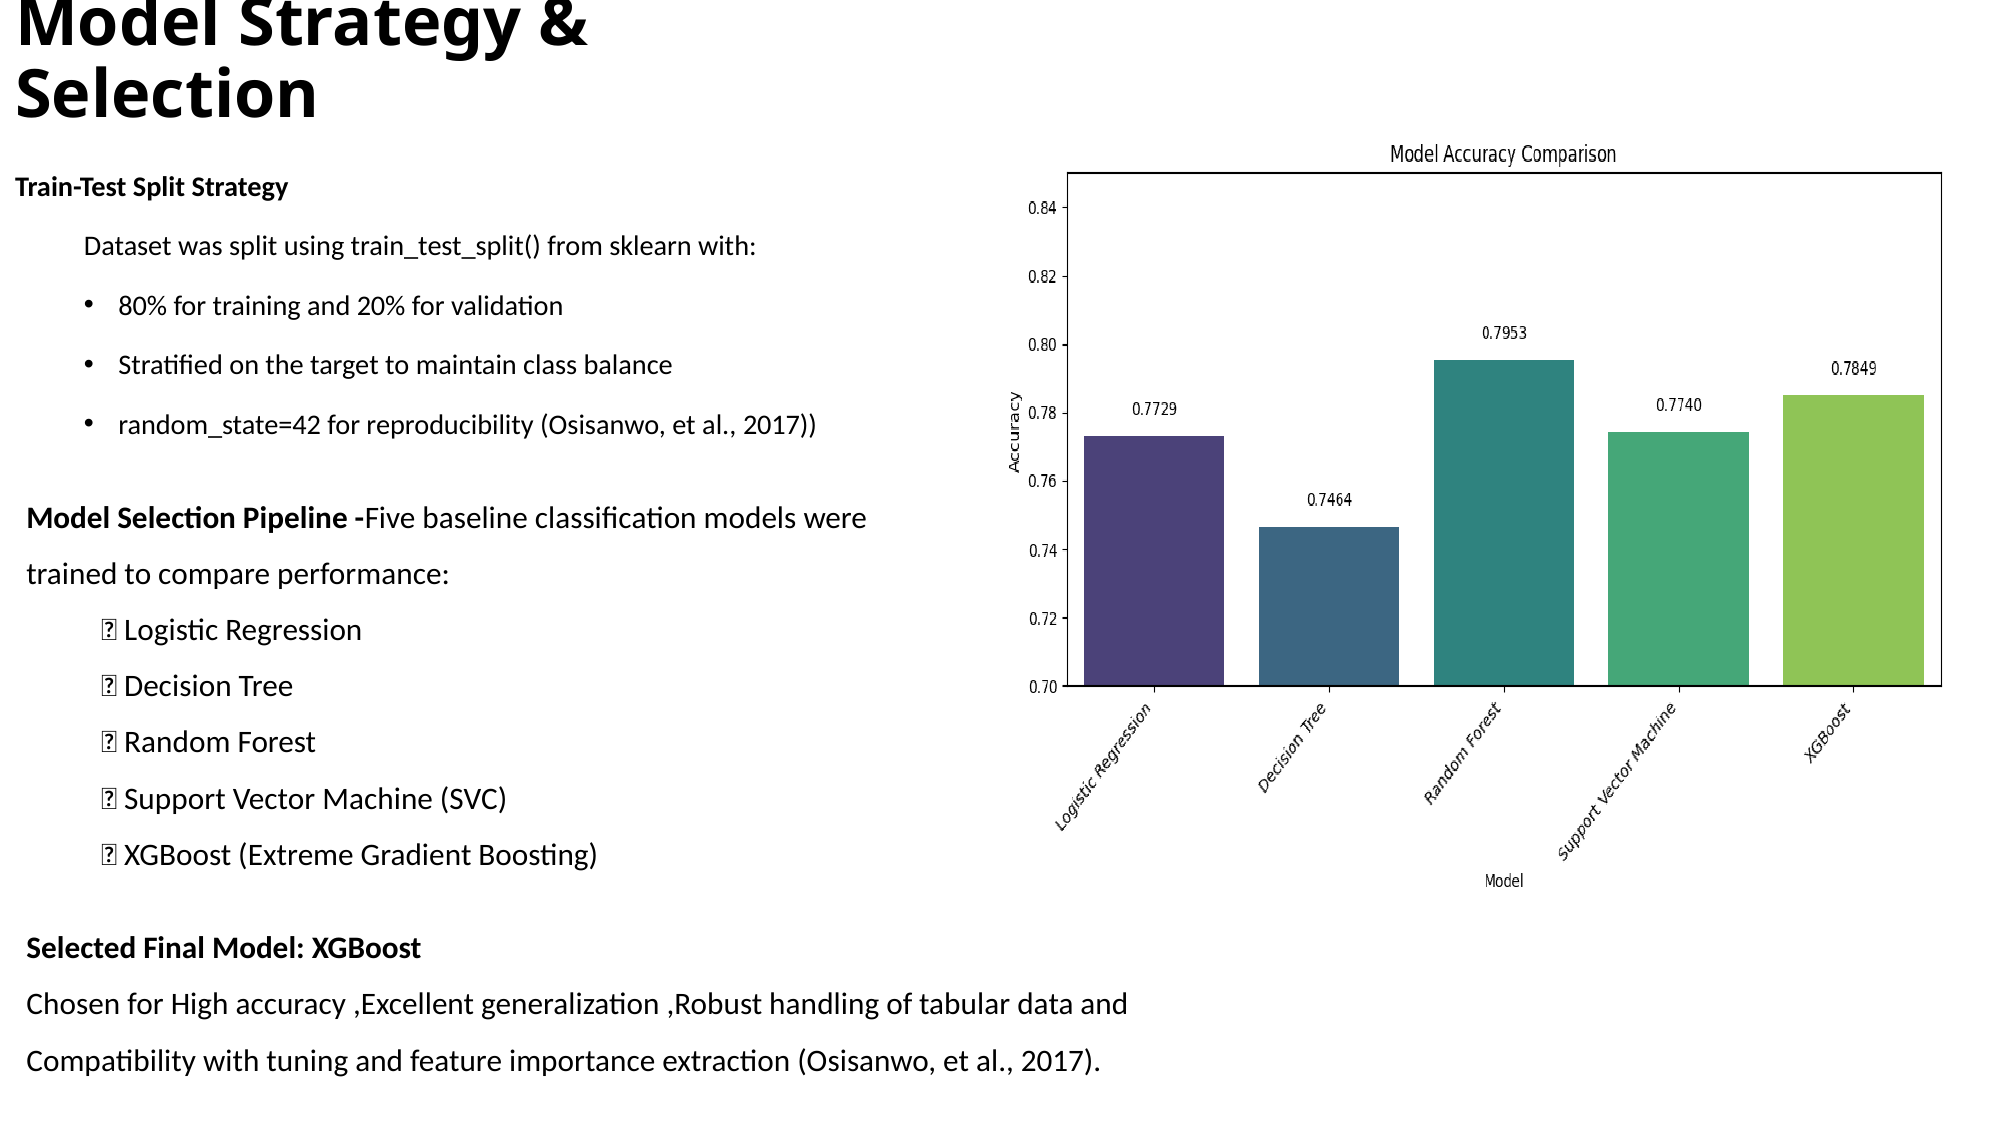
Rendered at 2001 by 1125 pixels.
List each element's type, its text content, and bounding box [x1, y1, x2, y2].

picture [999, 131, 1949, 905]
title Model Strategy & Selection [0, 21, 901, 99]
list Train-Test Split Strategy Dataset was split using train_test_split() from sklearn with: 80% for training and 20% for validation Stratified on the target to maintain class balance random_state=42 for reproducibility (Osisanwo, et al., 2017)) [0, 143, 999, 448]
text_box Selected Final Model: XGBoost Chosen for High accuracy ,Excellent generalization ,Robust handling of tabular data and Compatibility with tuning and feature importance extraction (Osisanwo, et al., 2017). [11, 901, 1202, 1085]
text_box Model Selection Pipeline -Five baseline classification models were trained to compare performance: ✅ Logistic Regression ✅ Decision Tree ✅ Random Forest ✅ Support Vector Machine (SVC) ✅ XGBoost (Extreme Gradient Boosting) [11, 471, 954, 879]
